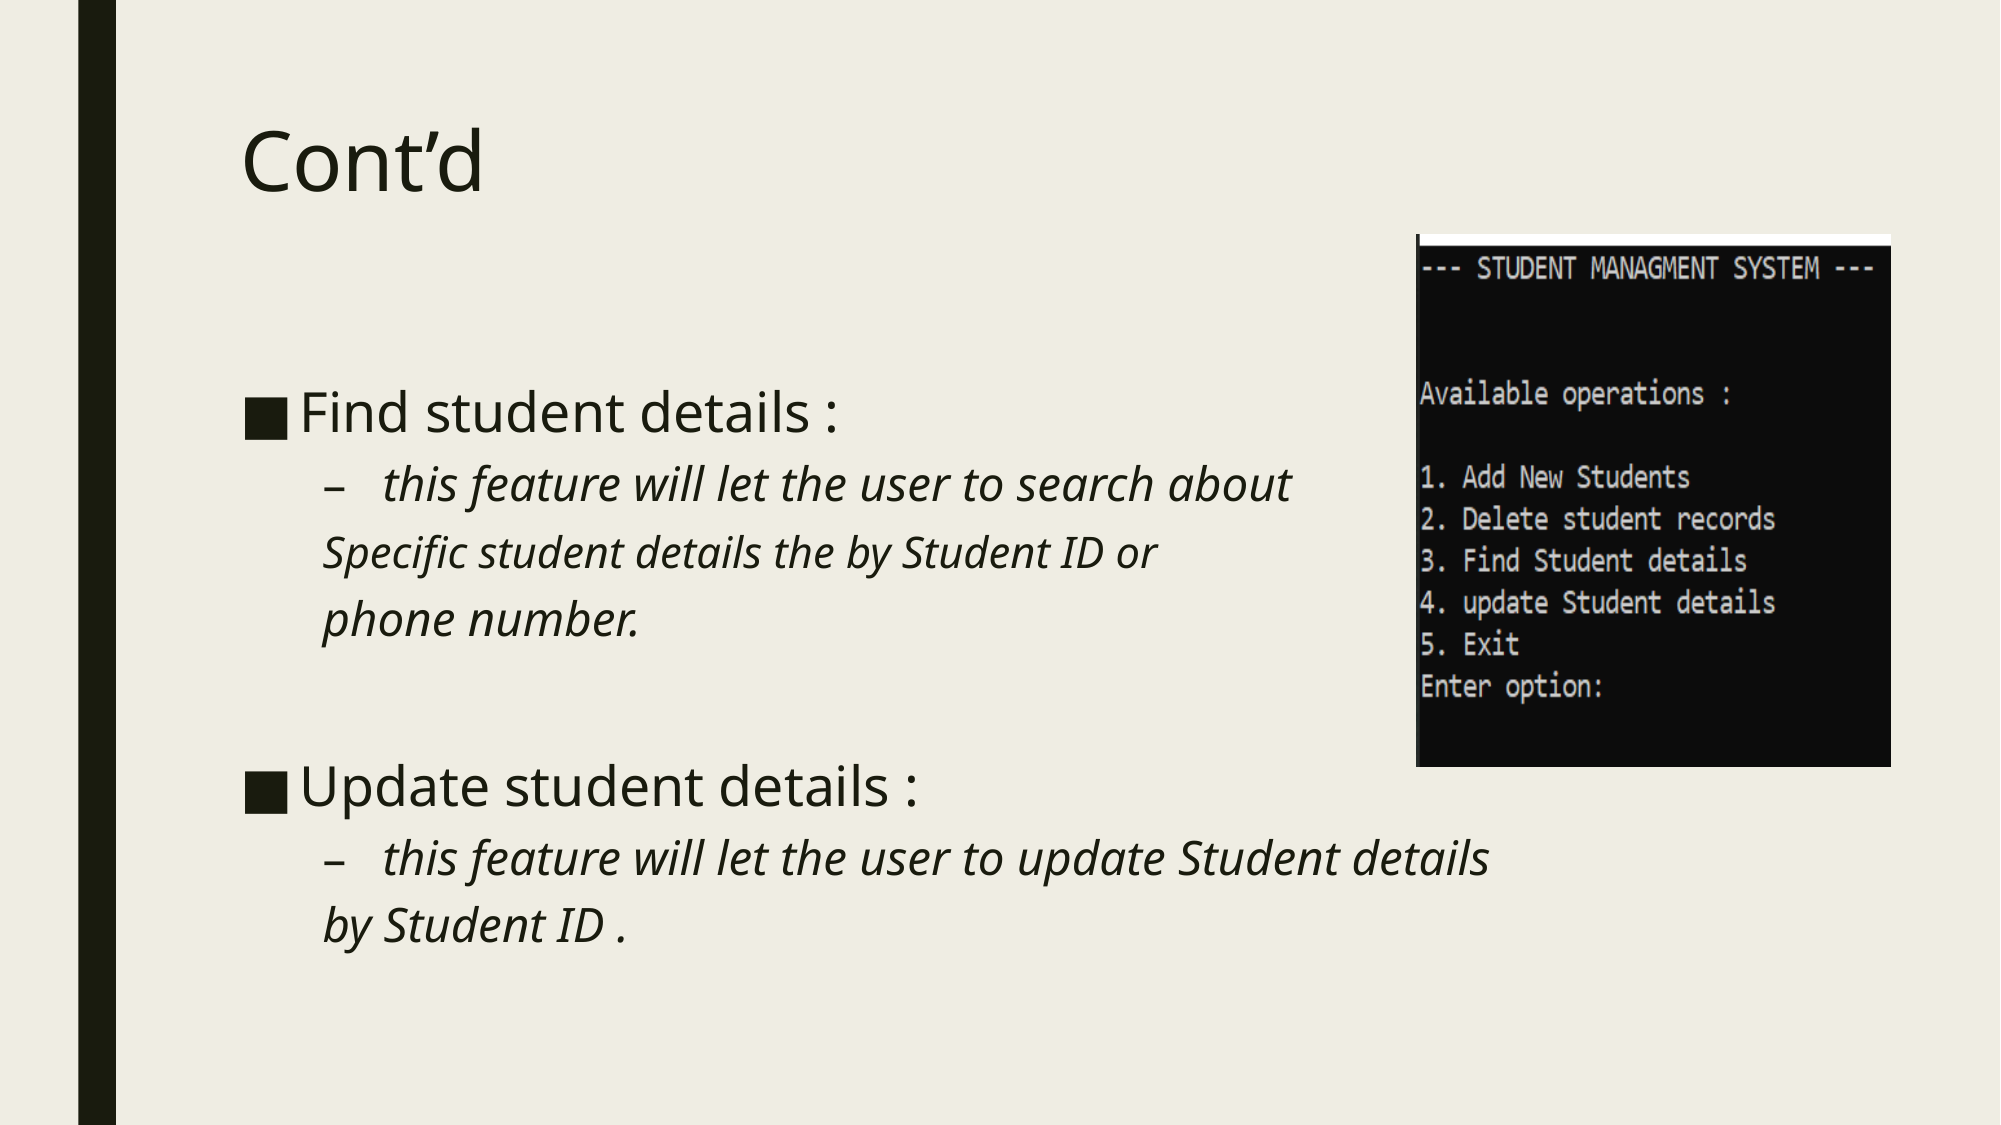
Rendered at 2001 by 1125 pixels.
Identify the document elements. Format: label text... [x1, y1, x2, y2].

list Find student details : this feature will let the user to search about Specific student details the by Student ID or phone number. Update student details : this feature will let the user to update Student details by Student ID . [225, 375, 1800, 963]
title Cont’d [225, 112, 1800, 357]
picture [1415, 234, 1891, 767]
